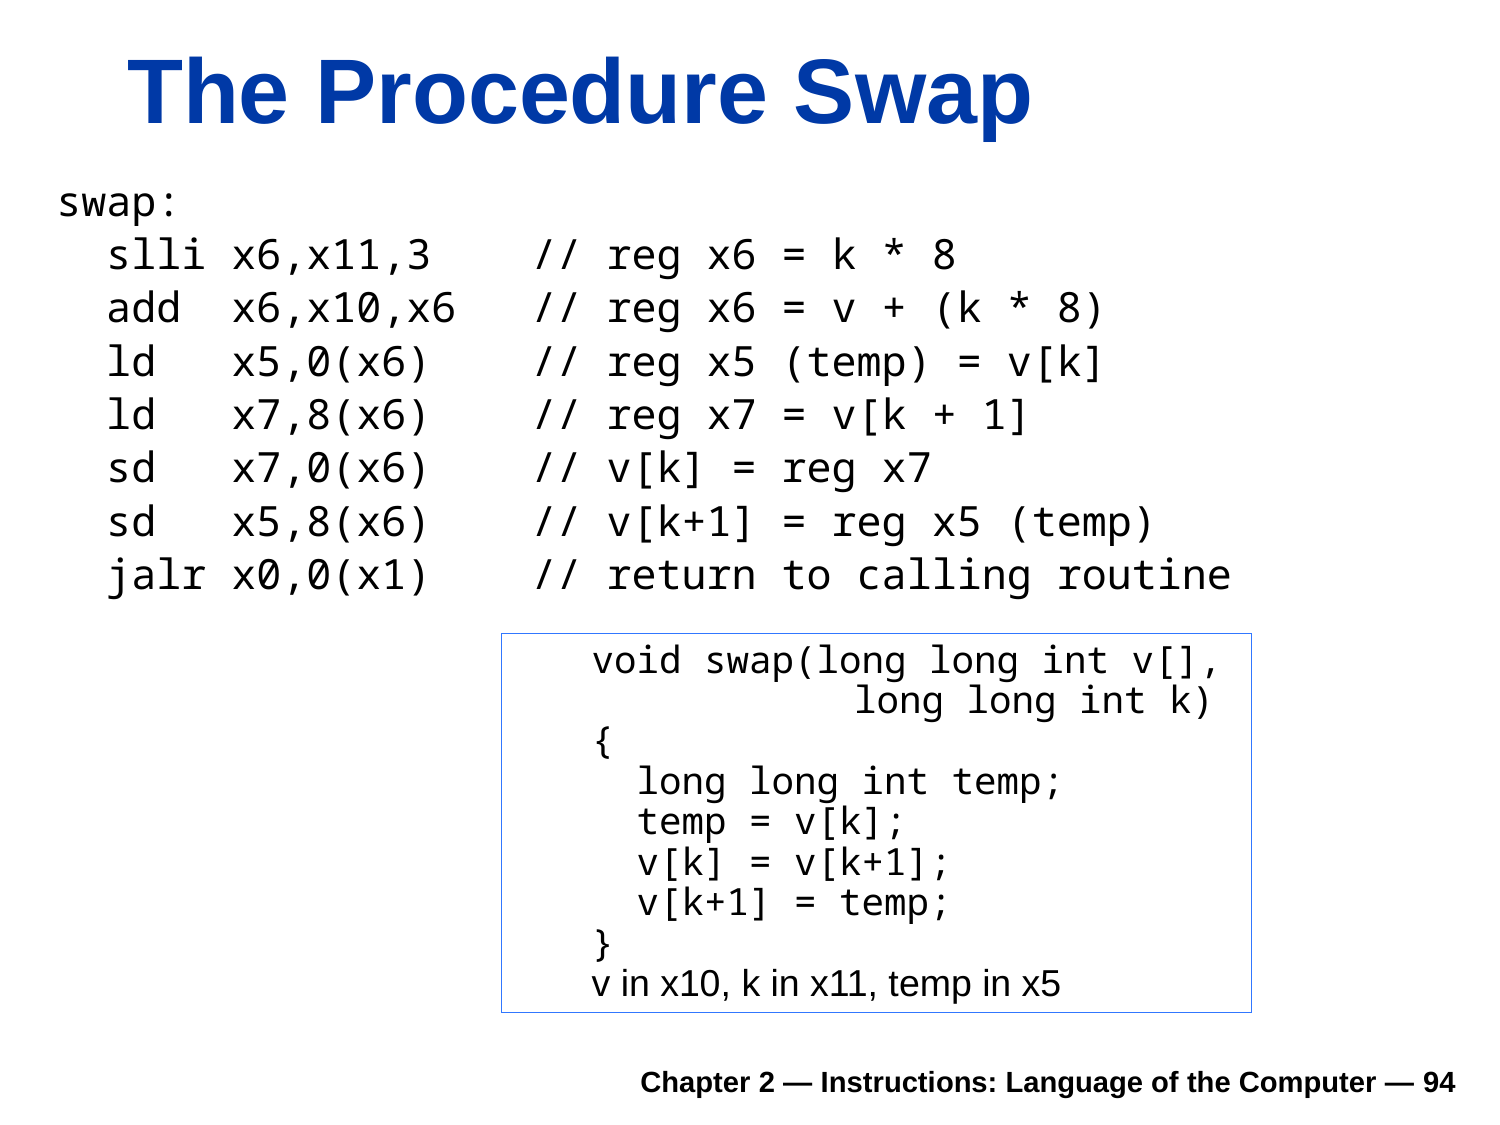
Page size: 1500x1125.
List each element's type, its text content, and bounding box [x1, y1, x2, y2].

title The Procedure Swap [112, 23, 1468, 149]
list swap: slli x6,x11,3 // reg x6 = k * 8 add x6,x10,x6 // reg x6 = v + (k * 8) ld x5,0(x6) // reg x5 (temp) = v[k] ld x7,8(x6) // reg x7 = v[k + 1] sd x7,0(x6) // v[k] = reg x7 sd x5,8(x6) // v[k+1] = reg x5 (temp) jalr x0,0(x1) // return to calling routine [41, 172, 1399, 988]
text_box void swap(long long int v[], long long int k) { long long int temp; temp = v[k]; v[k] = v[k+1]; v[k+1] = temp; } v in x10, k in x11, temp in x5 [501, 633, 1252, 1013]
footer Chapter 2 — Instructions: Language of the Computer — [277, 1046, 1471, 1106]
